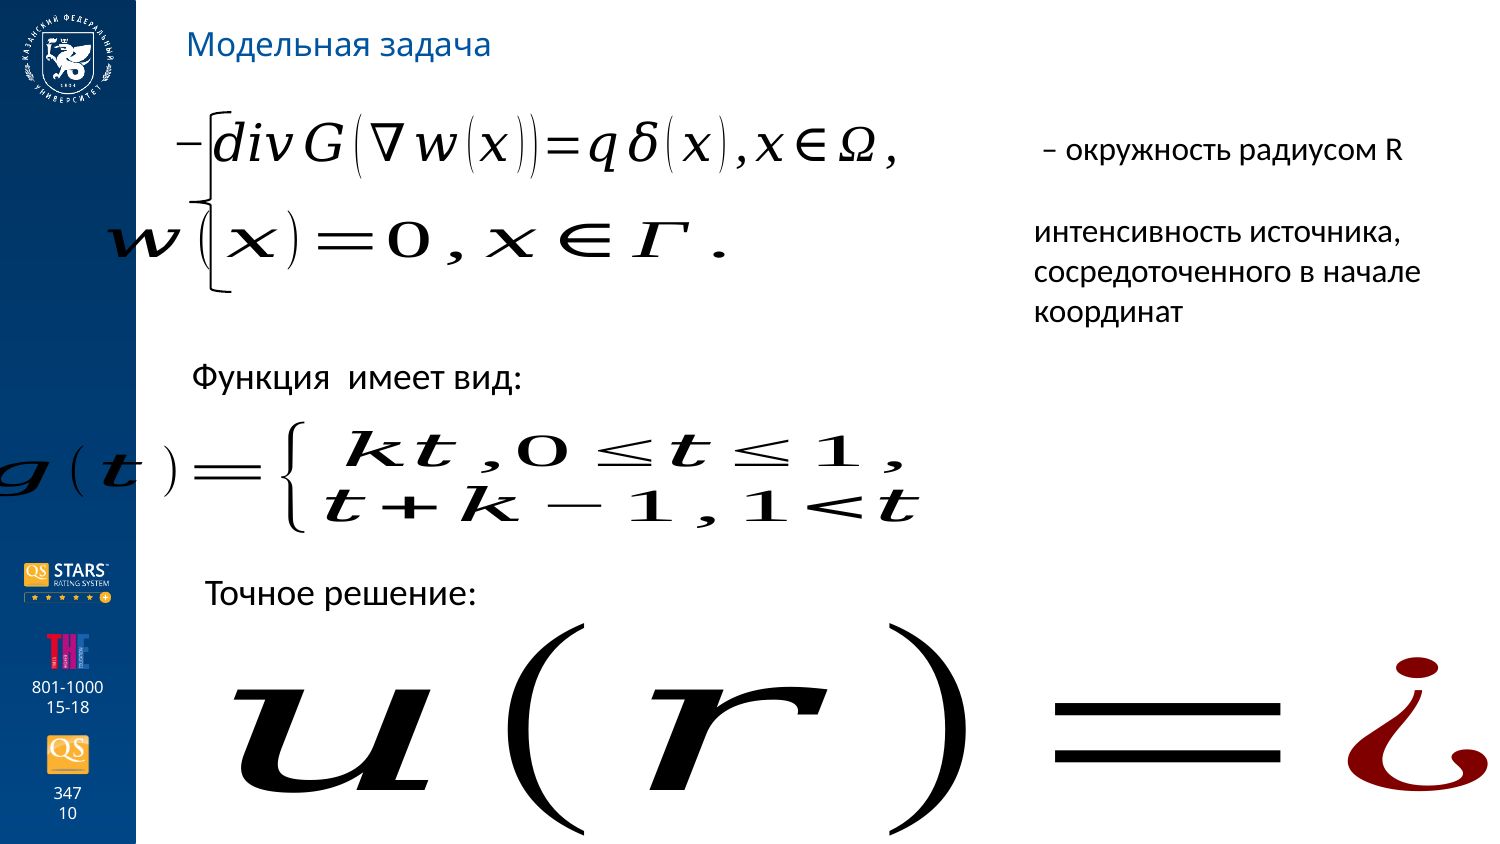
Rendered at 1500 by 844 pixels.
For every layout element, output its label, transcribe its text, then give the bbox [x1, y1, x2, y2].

text_box 801-1000 15-18 [13, 669, 122, 725]
picture [24, 563, 112, 603]
text_box [0, 0, 138, 844]
text_box [189, 111, 232, 293]
text_box Модельная задача [171, 15, 1376, 106]
text_box 347 10 [13, 775, 122, 831]
picture [38, 725, 98, 784]
picture [46, 630, 89, 673]
text_box Точное решение: [189, 560, 940, 620]
picture [22, 14, 114, 104]
